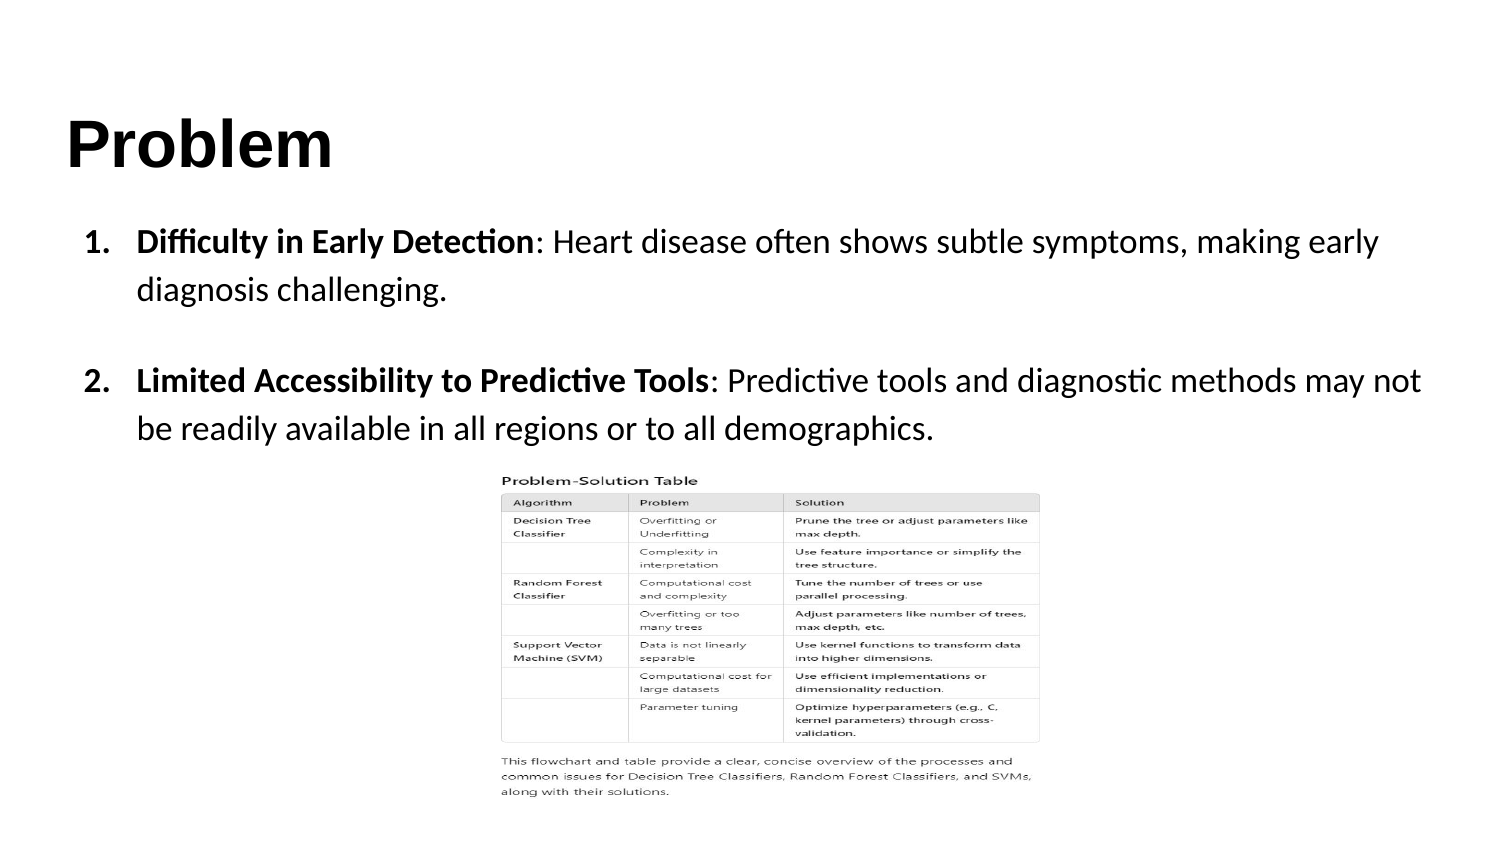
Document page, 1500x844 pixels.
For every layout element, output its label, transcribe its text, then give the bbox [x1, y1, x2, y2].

title Problem [51, 72, 1449, 167]
list Difficulty in Early Detection: Heart disease often shows subtle symptoms, making early diagnosis challenging. Limited Accessibility to Predictive Tools: Predictive tools and diagnostic methods may not be readily available in all regions or to all demographics. [51, 196, 1449, 757]
picture [493, 472, 1064, 800]
